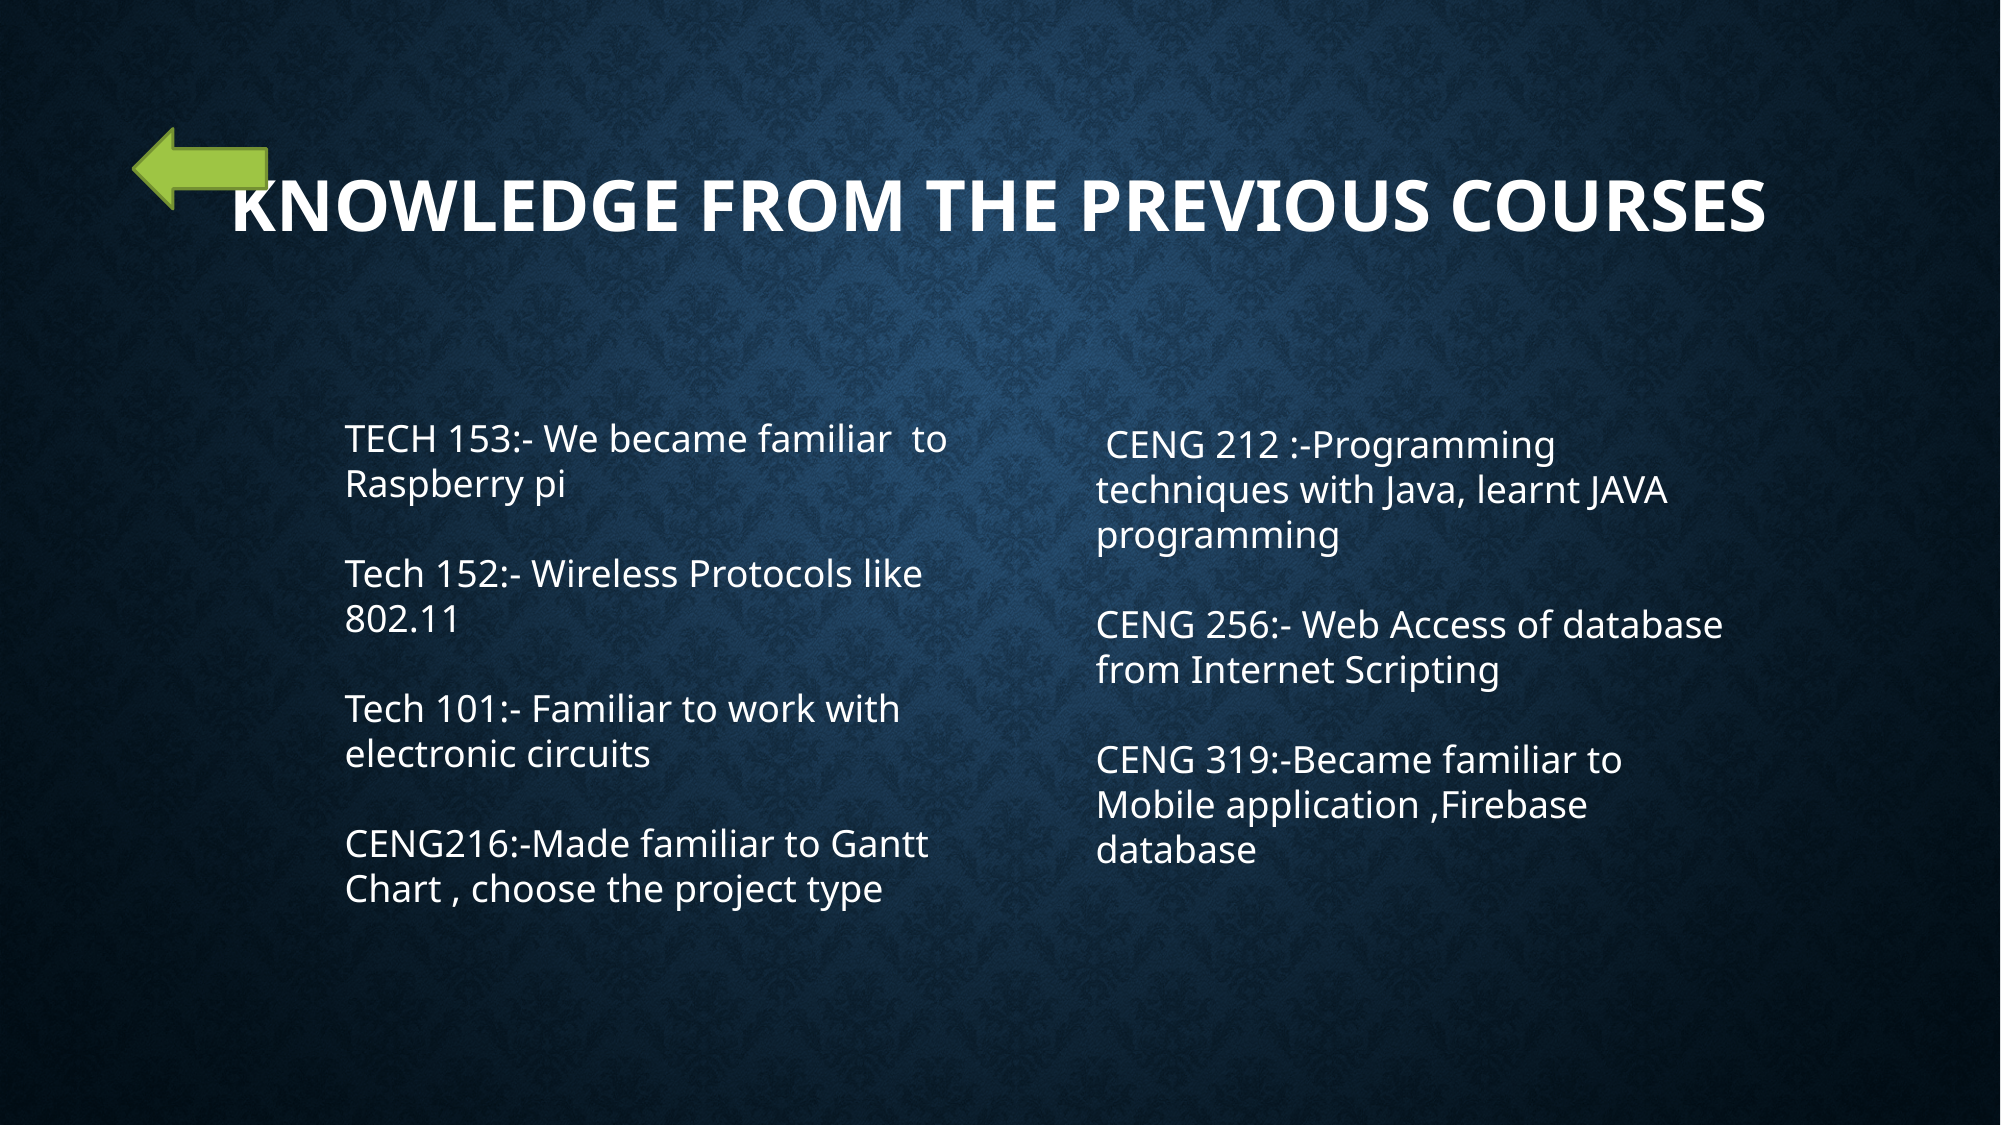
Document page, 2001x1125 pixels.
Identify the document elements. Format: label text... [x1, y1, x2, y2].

title Knowledge from the previous courses [149, 99, 1849, 318]
text_box TECH 153:- We became familiar to Raspberry pi Tech 152:- Wireless Protocols like 802.11 Tech 101:- Familiar to work with electronic circuits CENG216:-Made familiar to Gantt Chart , choose the project type [329, 407, 1038, 1008]
text_box [131, 127, 269, 211]
text_box CENG 212 :-Programming techniques with Java, learnt JAVA programming CENG 256:- Web Access of database from Internet Scripting CENG 319:-Became familiar to Mobile application ,Firebase database [1080, 413, 1764, 1013]
